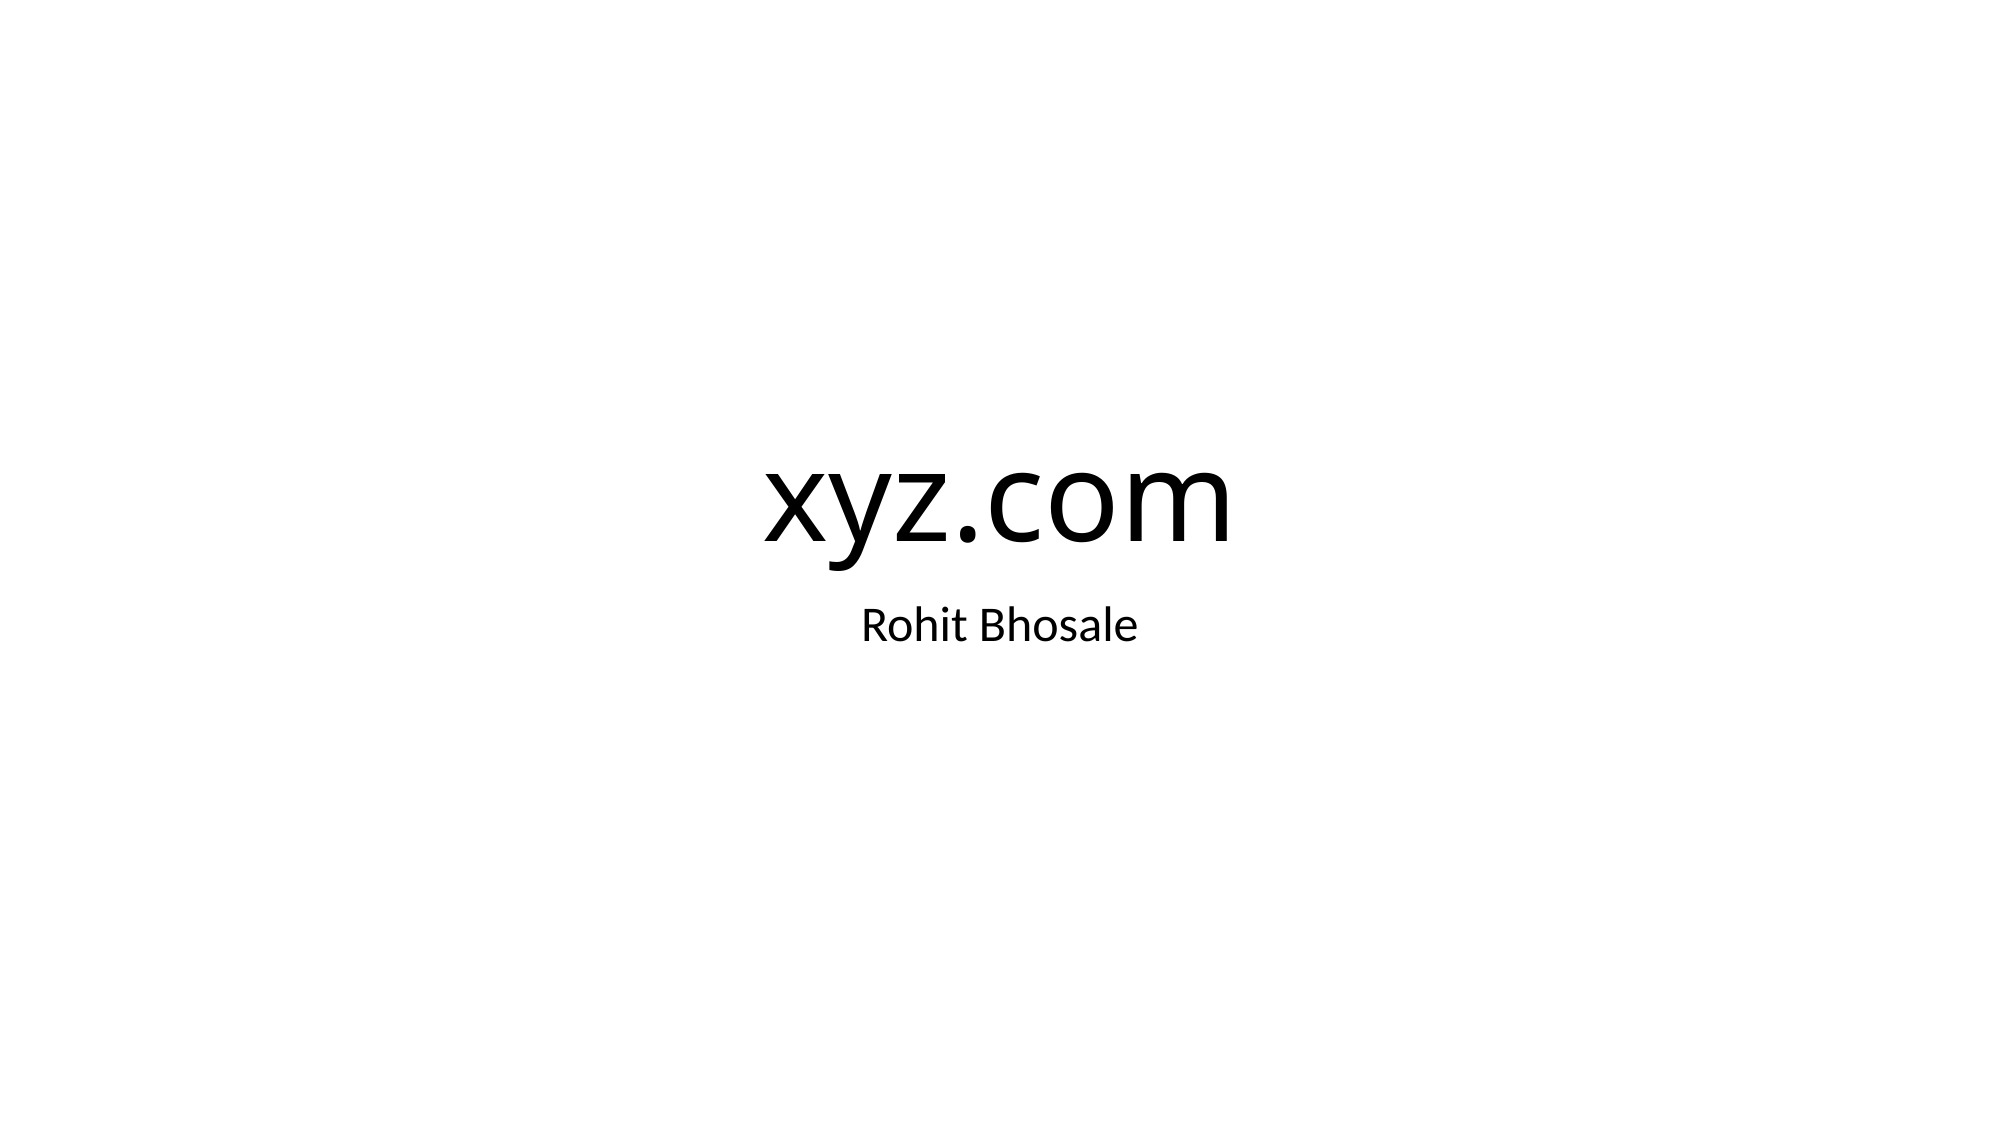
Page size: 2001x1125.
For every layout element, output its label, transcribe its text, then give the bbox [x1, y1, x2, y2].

subtitle Rohit Bhosale [249, 590, 1750, 863]
title xyz.com [249, 184, 1750, 576]
